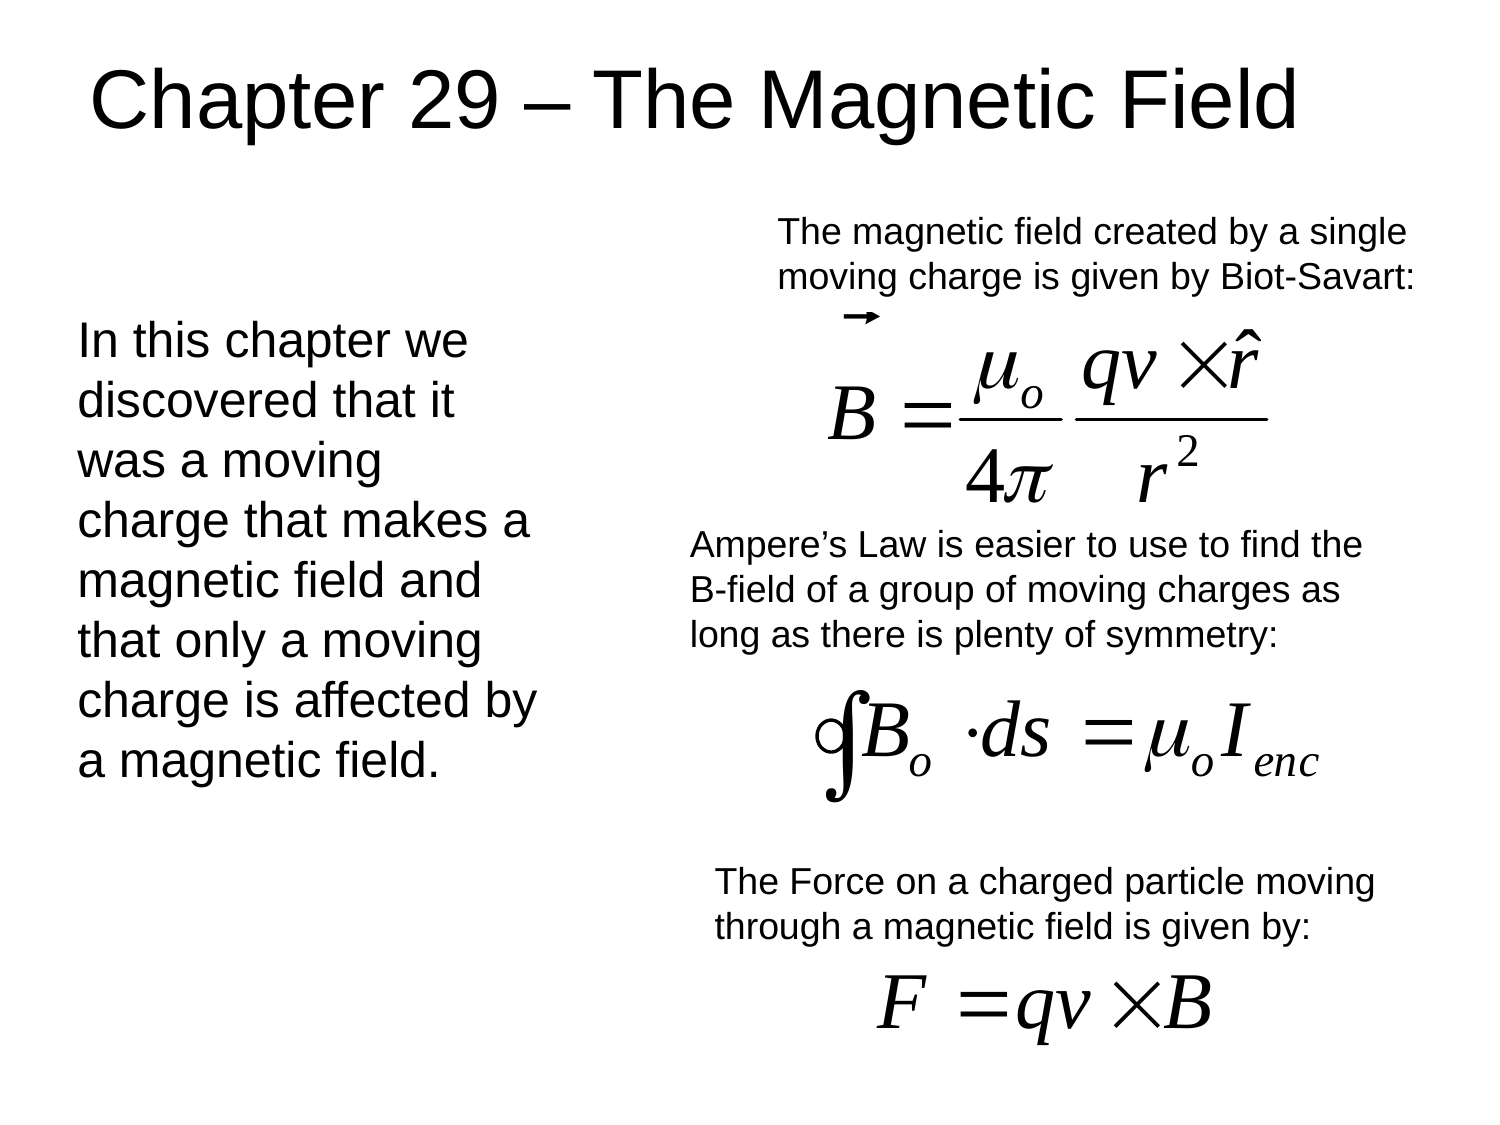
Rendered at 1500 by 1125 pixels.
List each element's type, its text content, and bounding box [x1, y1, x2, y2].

text_box In this chapter we discovered that it was a moving charge that makes a magnetic field and that only a moving charge is affected by a magnetic field. [62, 299, 563, 795]
text_box Chapter 29 – The Magnetic Field [74, 37, 1413, 153]
text_box Ampere’s Law is easier to use to find the B-field of a group of moving charges as long as there is plenty of symmetry: [674, 512, 1413, 663]
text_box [812, 312, 1281, 520]
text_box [799, 662, 1342, 810]
text_box The Force on a charged particle moving through a magnetic field is given by: [699, 849, 1438, 955]
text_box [862, 941, 1231, 1063]
text_box The magnetic field created by a single moving charge is given by Biot-Savart: [762, 199, 1500, 305]
